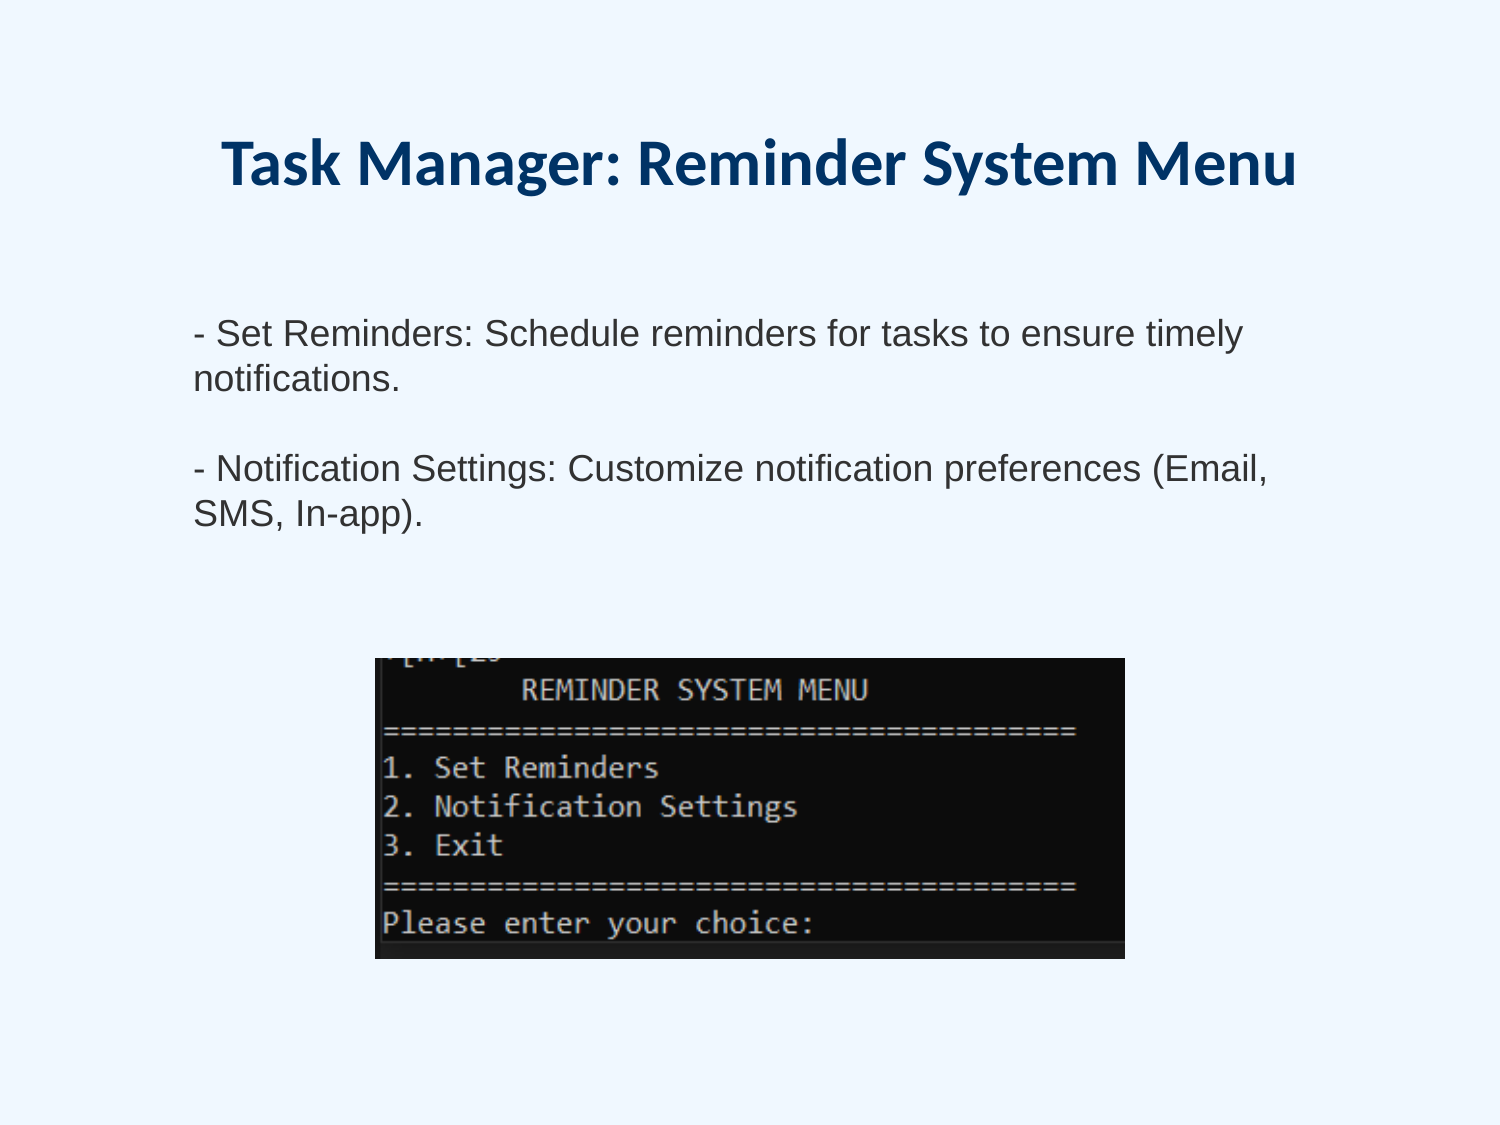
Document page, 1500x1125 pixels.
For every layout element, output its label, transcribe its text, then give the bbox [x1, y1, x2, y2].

picture [374, 658, 1126, 959]
text_box - Set Reminders: Schedule reminders for tasks to ensure timely notifications. - Notification Settings: Customize notification preferences (Email, SMS, In-app). [178, 301, 1379, 542]
text_box Task Manager: Reminder System Menu [207, 111, 1314, 207]
